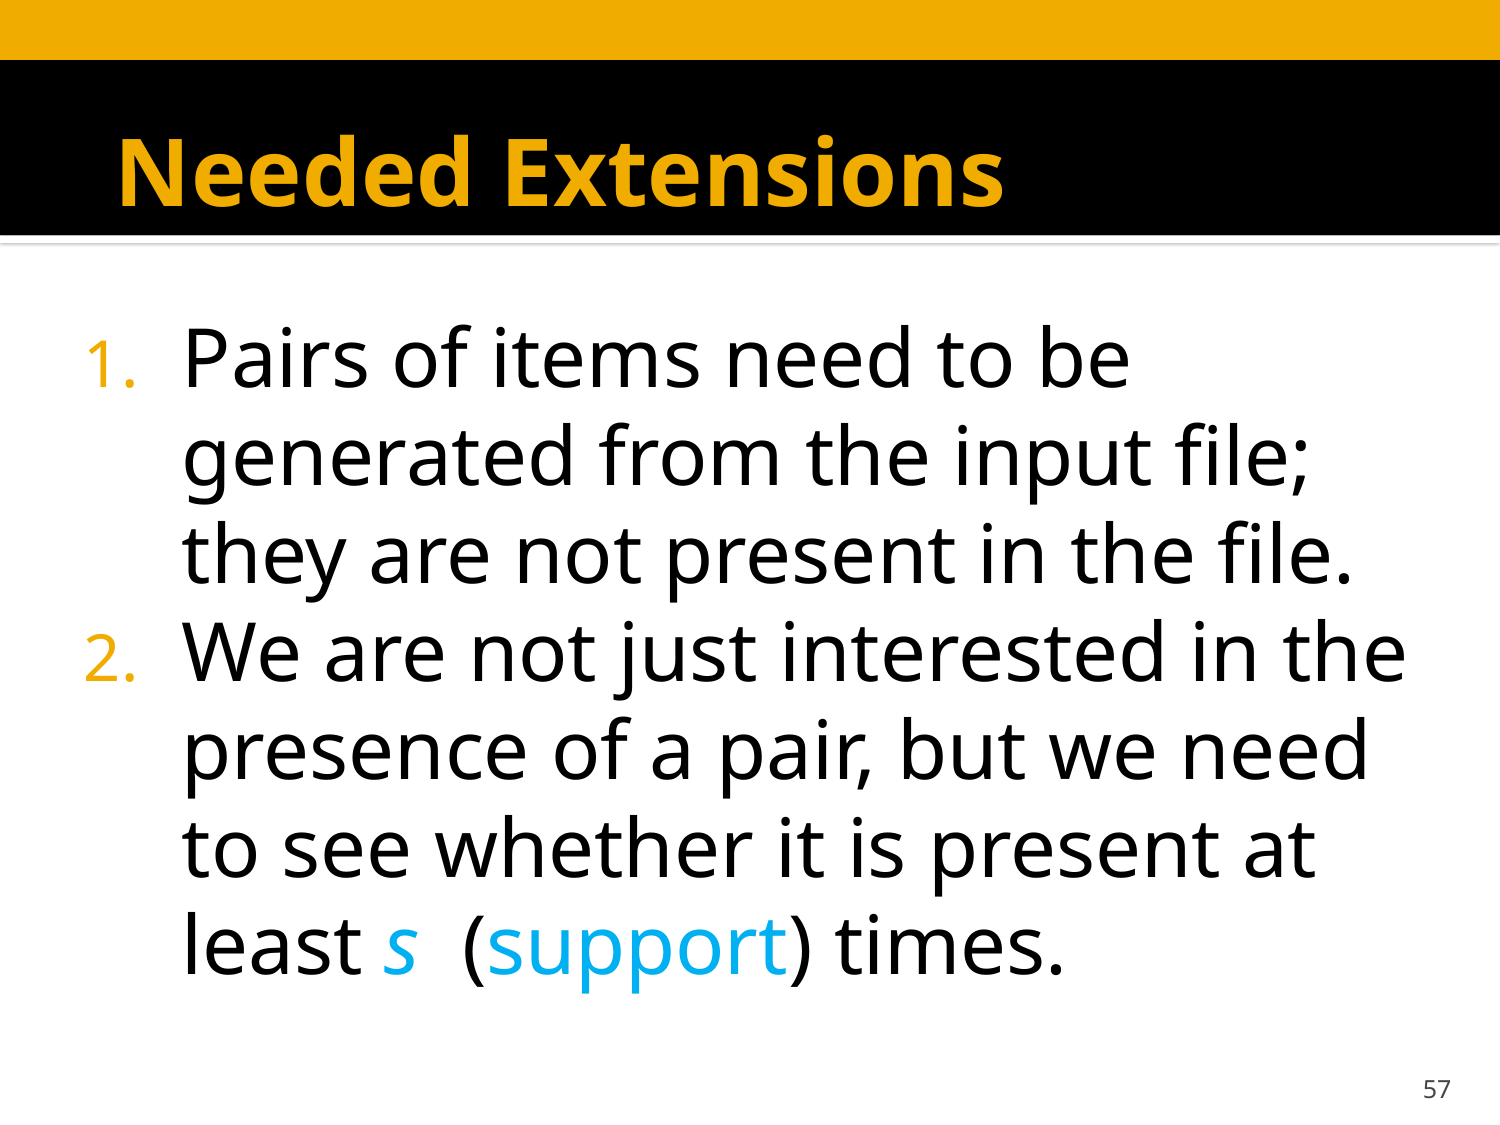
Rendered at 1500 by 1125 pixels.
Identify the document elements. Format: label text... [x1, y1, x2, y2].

title Needed Extensions [99, 75, 1300, 263]
list Pairs of items need to be generated from the input file; they are not present in the file. We are not just interested in the presence of a pair, but we need to see whether it is present at least s (support) times. [75, 291, 1425, 1088]
slide_number 57 [1345, 1062, 1467, 1108]
